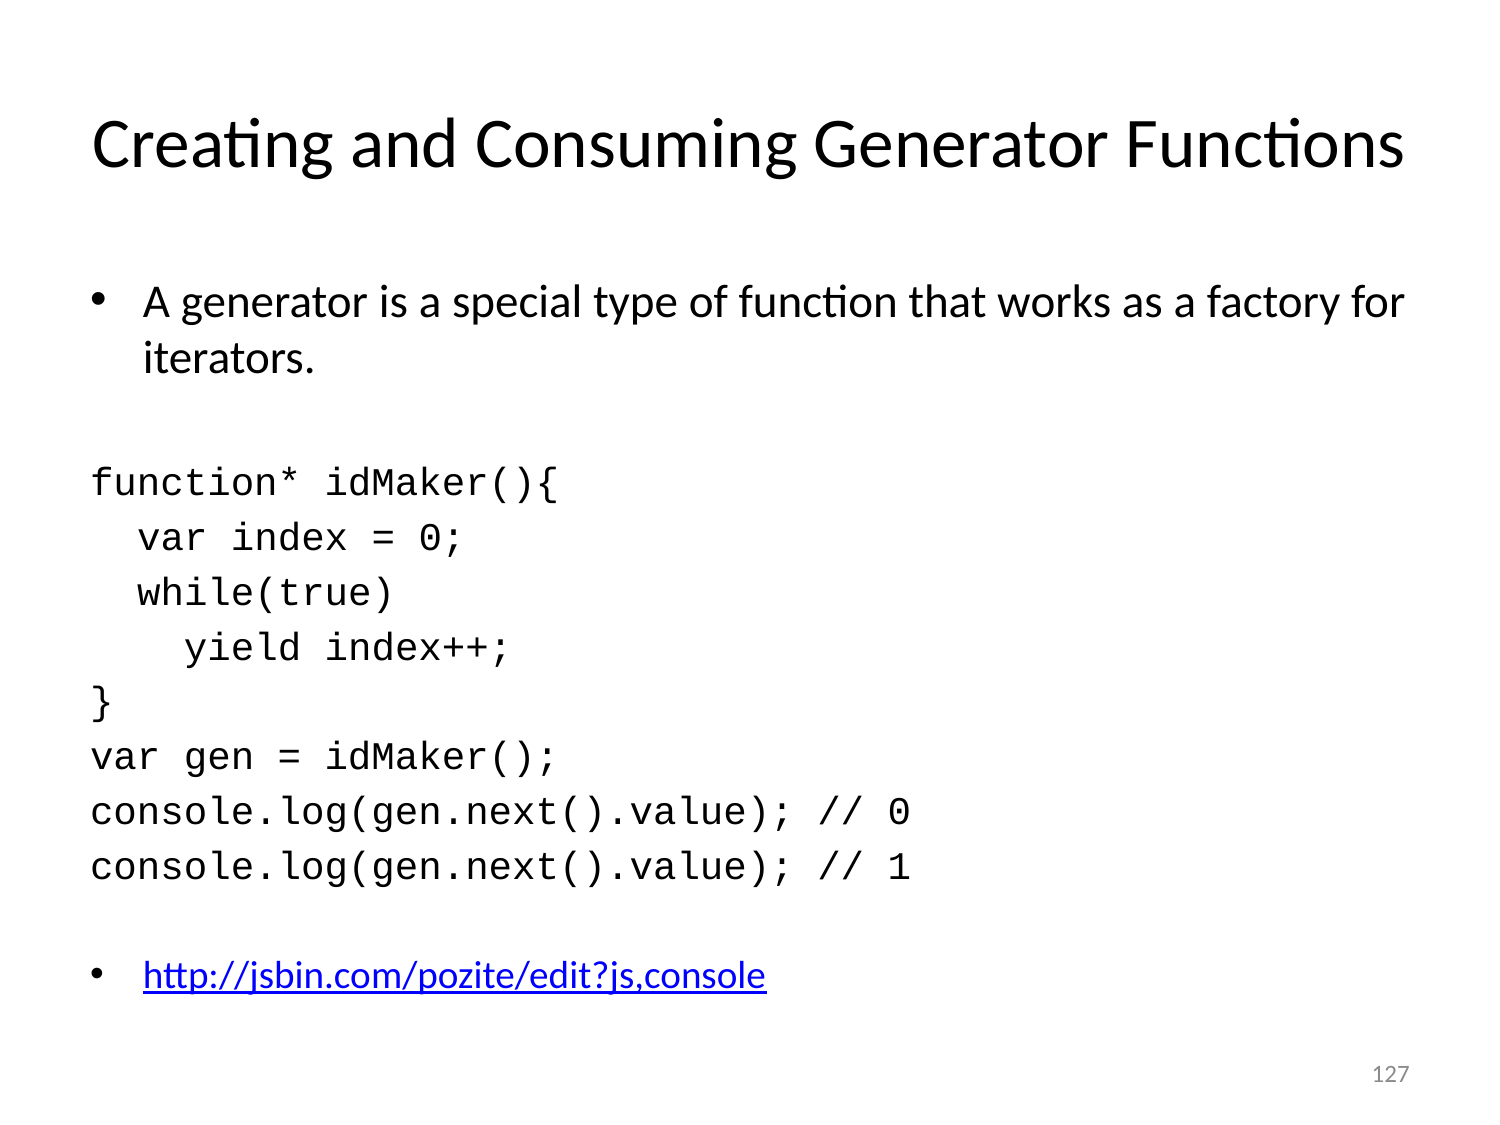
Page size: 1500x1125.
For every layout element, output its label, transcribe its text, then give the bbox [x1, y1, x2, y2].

slide_number 127 [1074, 1042, 1425, 1103]
list A generator is a special type of function that works as a factory for iterators. function* idMaker(){ var index = 0; while(true) yield index++; } var gen = idMaker(); console.log(gen.next().value); // 0 console.log(gen.next().value); // 1 http://jsbin.com/pozite/edit?js,console [75, 262, 1425, 1005]
title Creating and Consuming Generator Functions [75, 45, 1425, 233]
